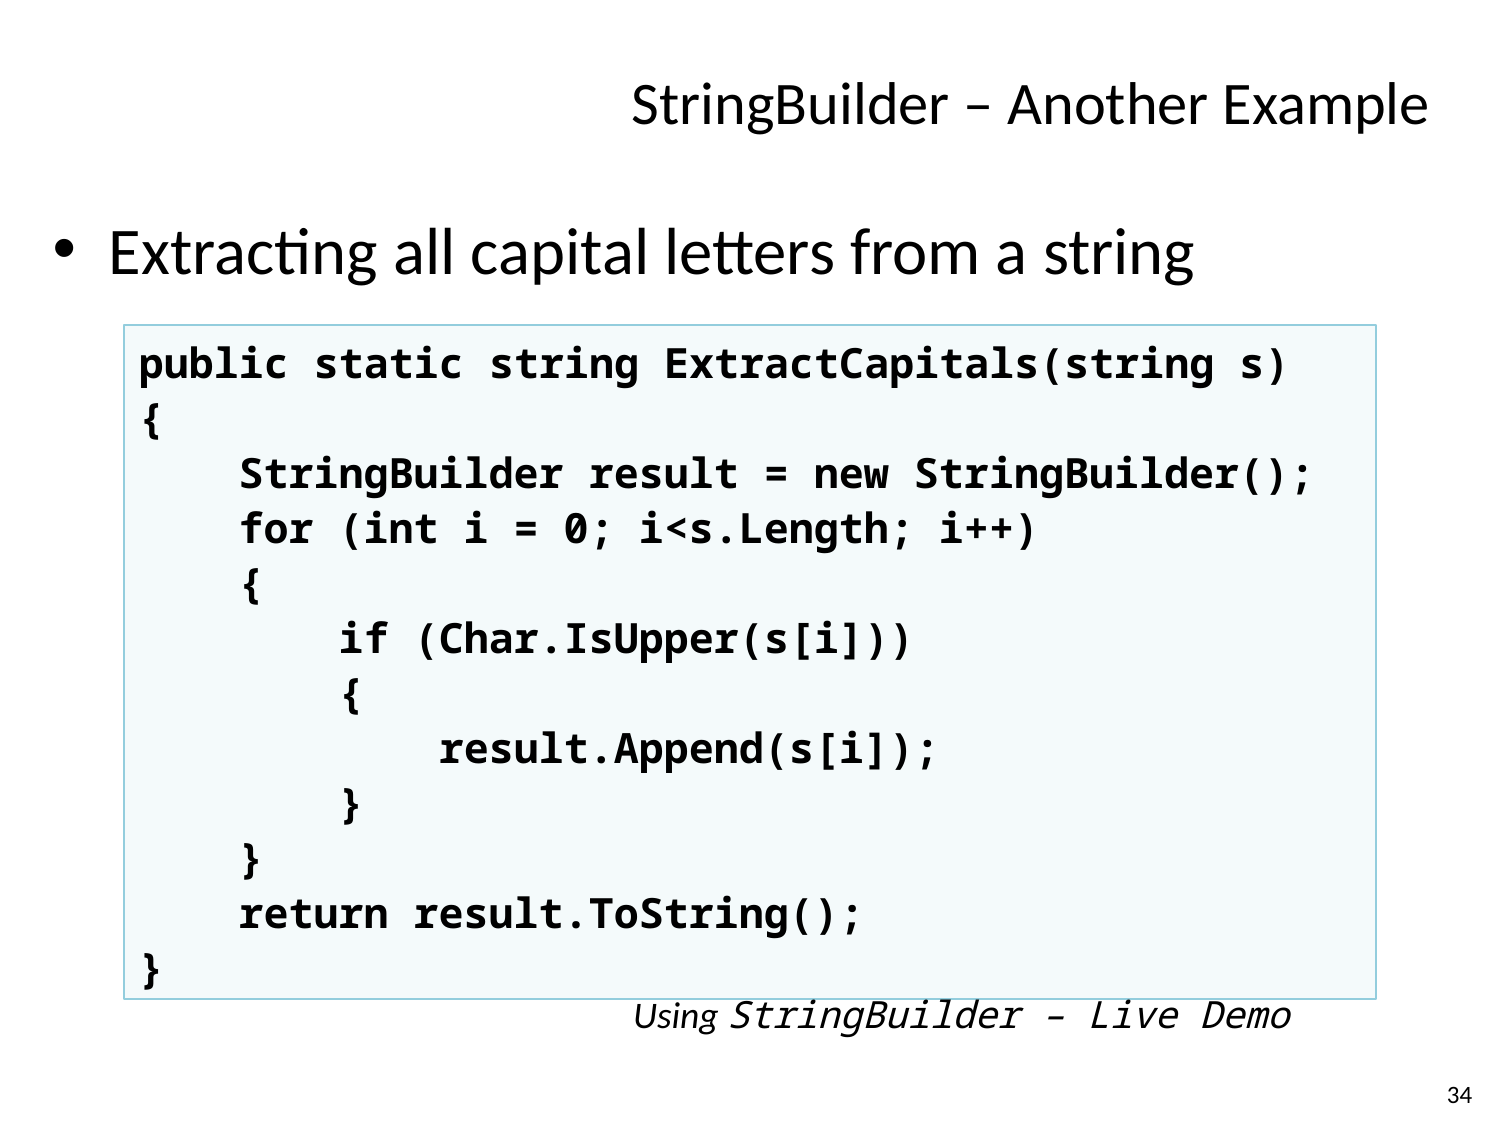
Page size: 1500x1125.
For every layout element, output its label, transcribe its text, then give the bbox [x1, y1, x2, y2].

list Extracting all capital letters from a string [37, 200, 1463, 1100]
text_box public static string ExtractCapitals(string s) { StringBuilder result = new StringBuilder(); for (int i = 0; i<s.Length; i++) { if (Char.IsUpper(s[i])) { result.Append(s[i]); } } return result.ToString(); } [123, 324, 1376, 1000]
text_box Using StringBuilder – Live Demo [560, 964, 1362, 1064]
title StringBuilder – Another Example [600, 24, 1463, 175]
slide_number 34 [1412, 1074, 1488, 1113]
